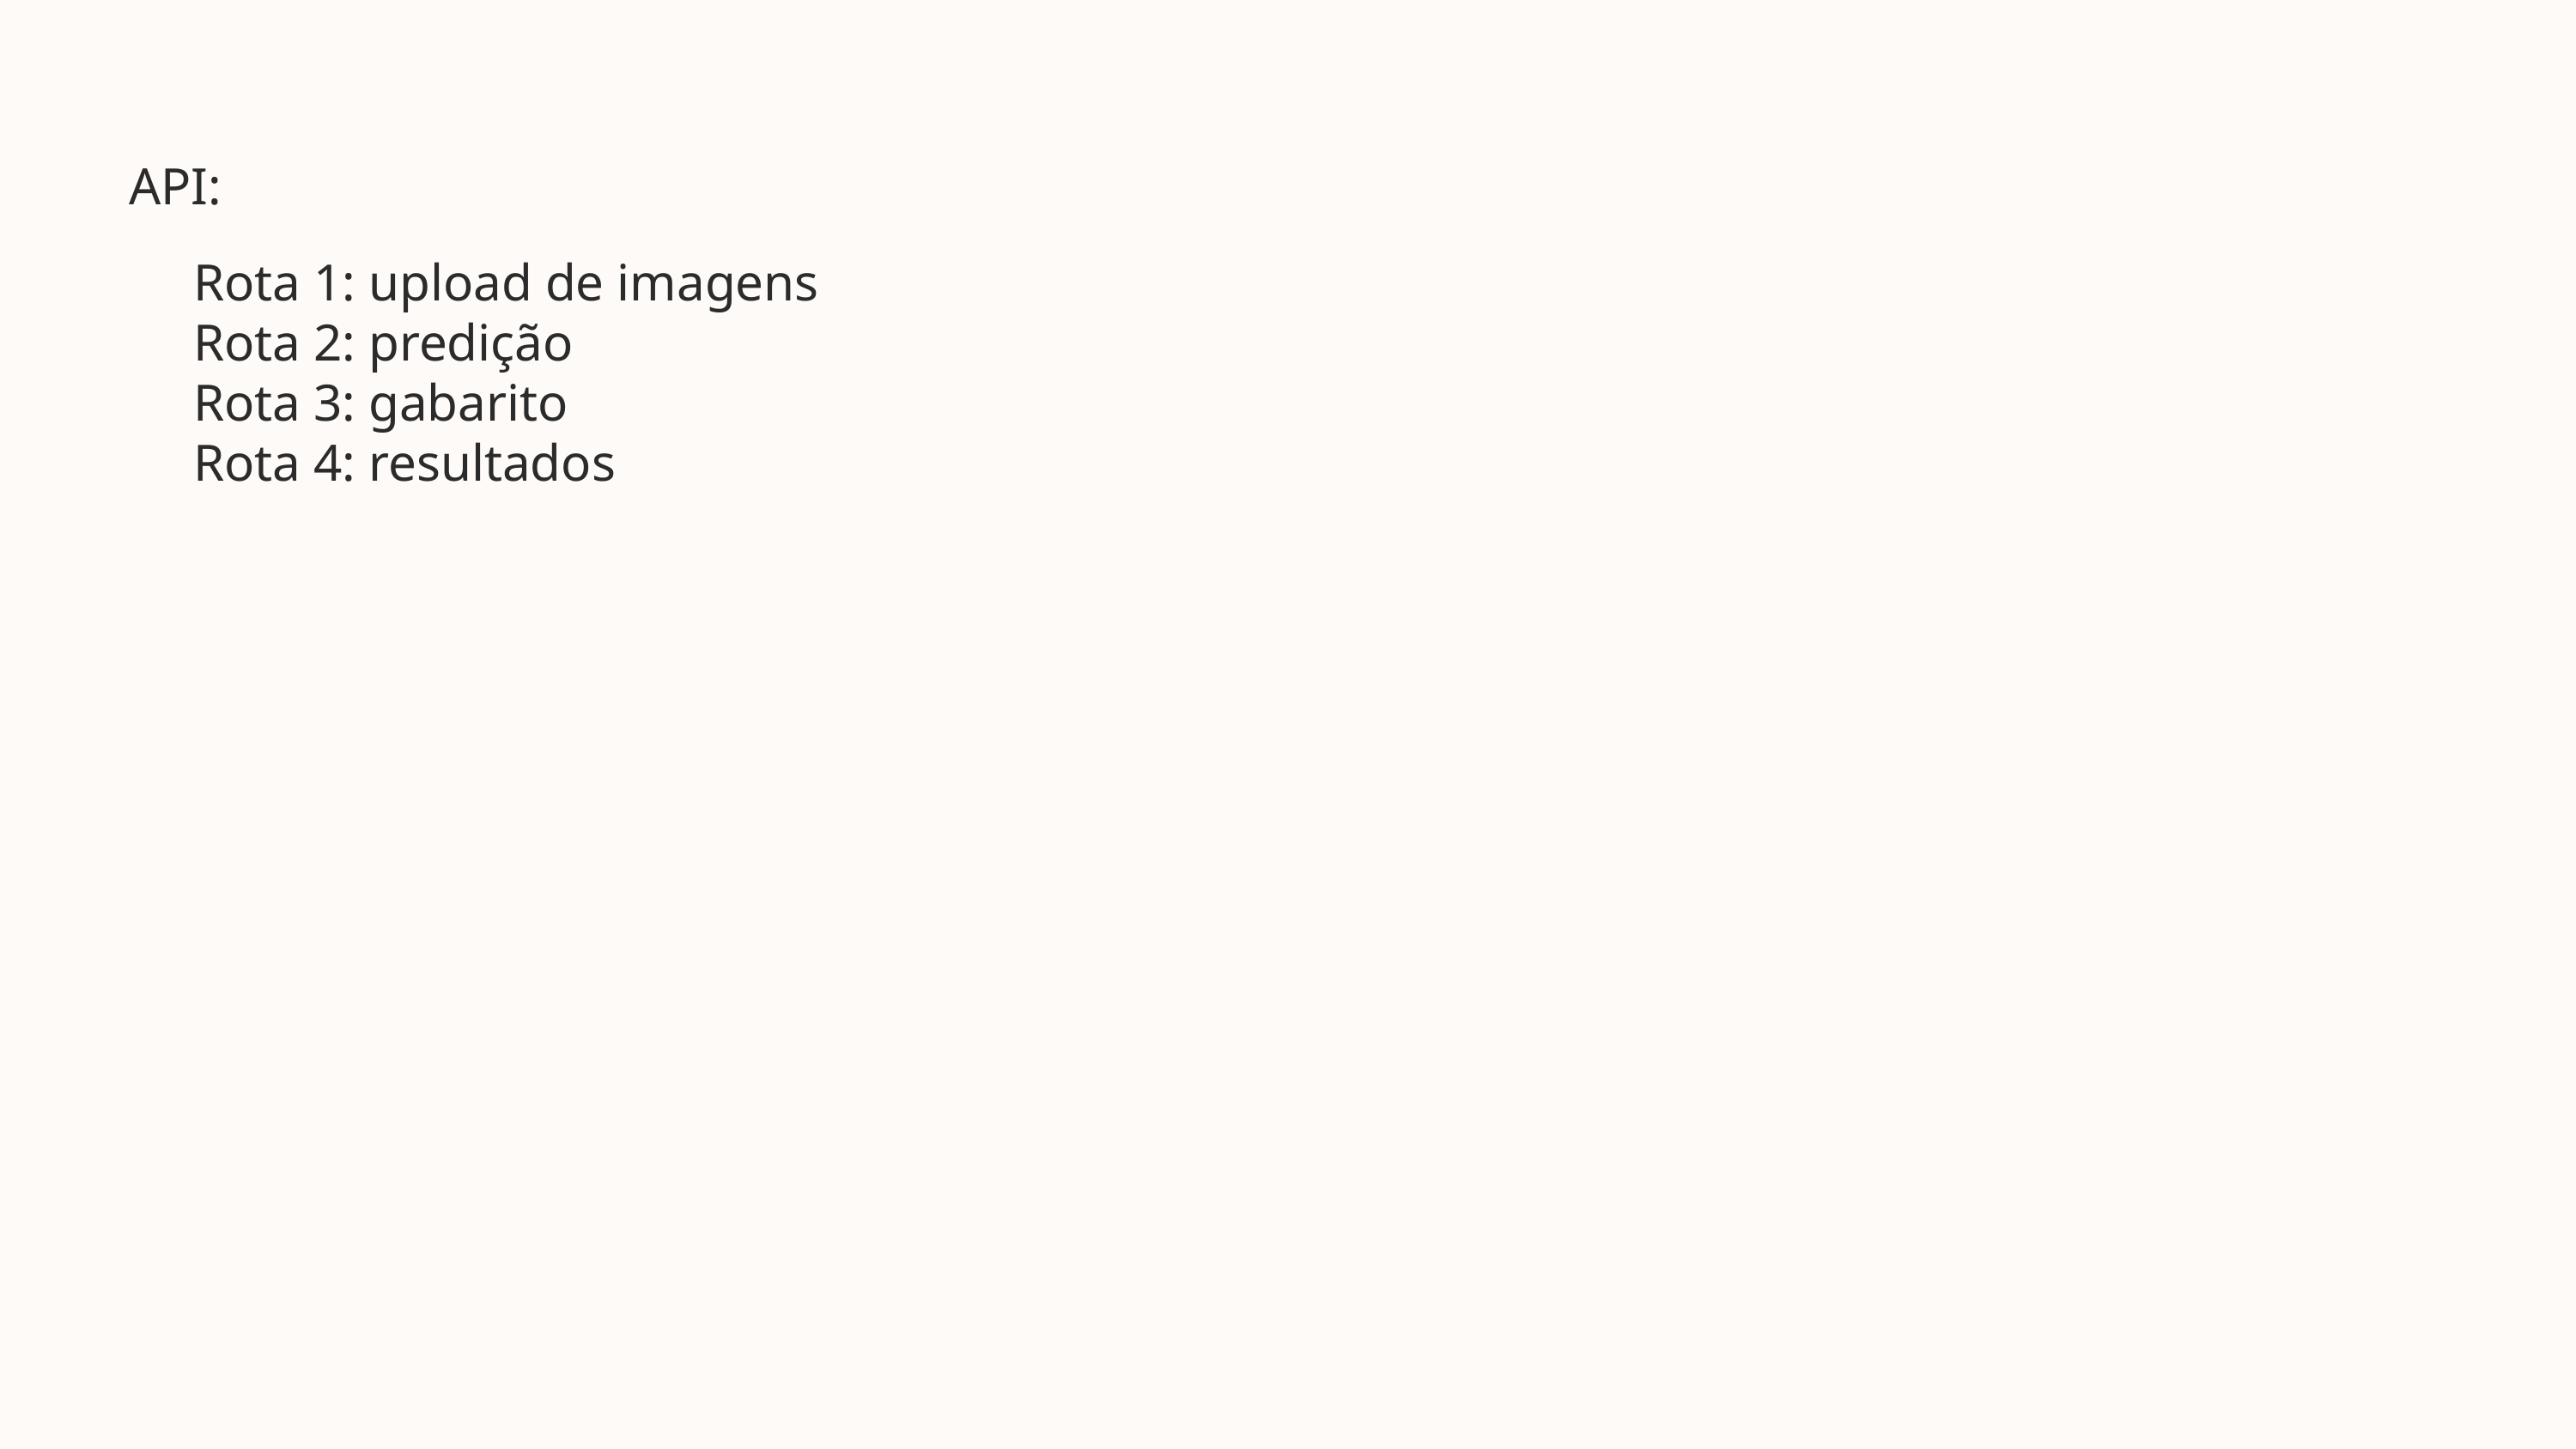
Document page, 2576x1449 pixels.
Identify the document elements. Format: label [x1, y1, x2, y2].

text_box [128, 144, 2415, 494]
